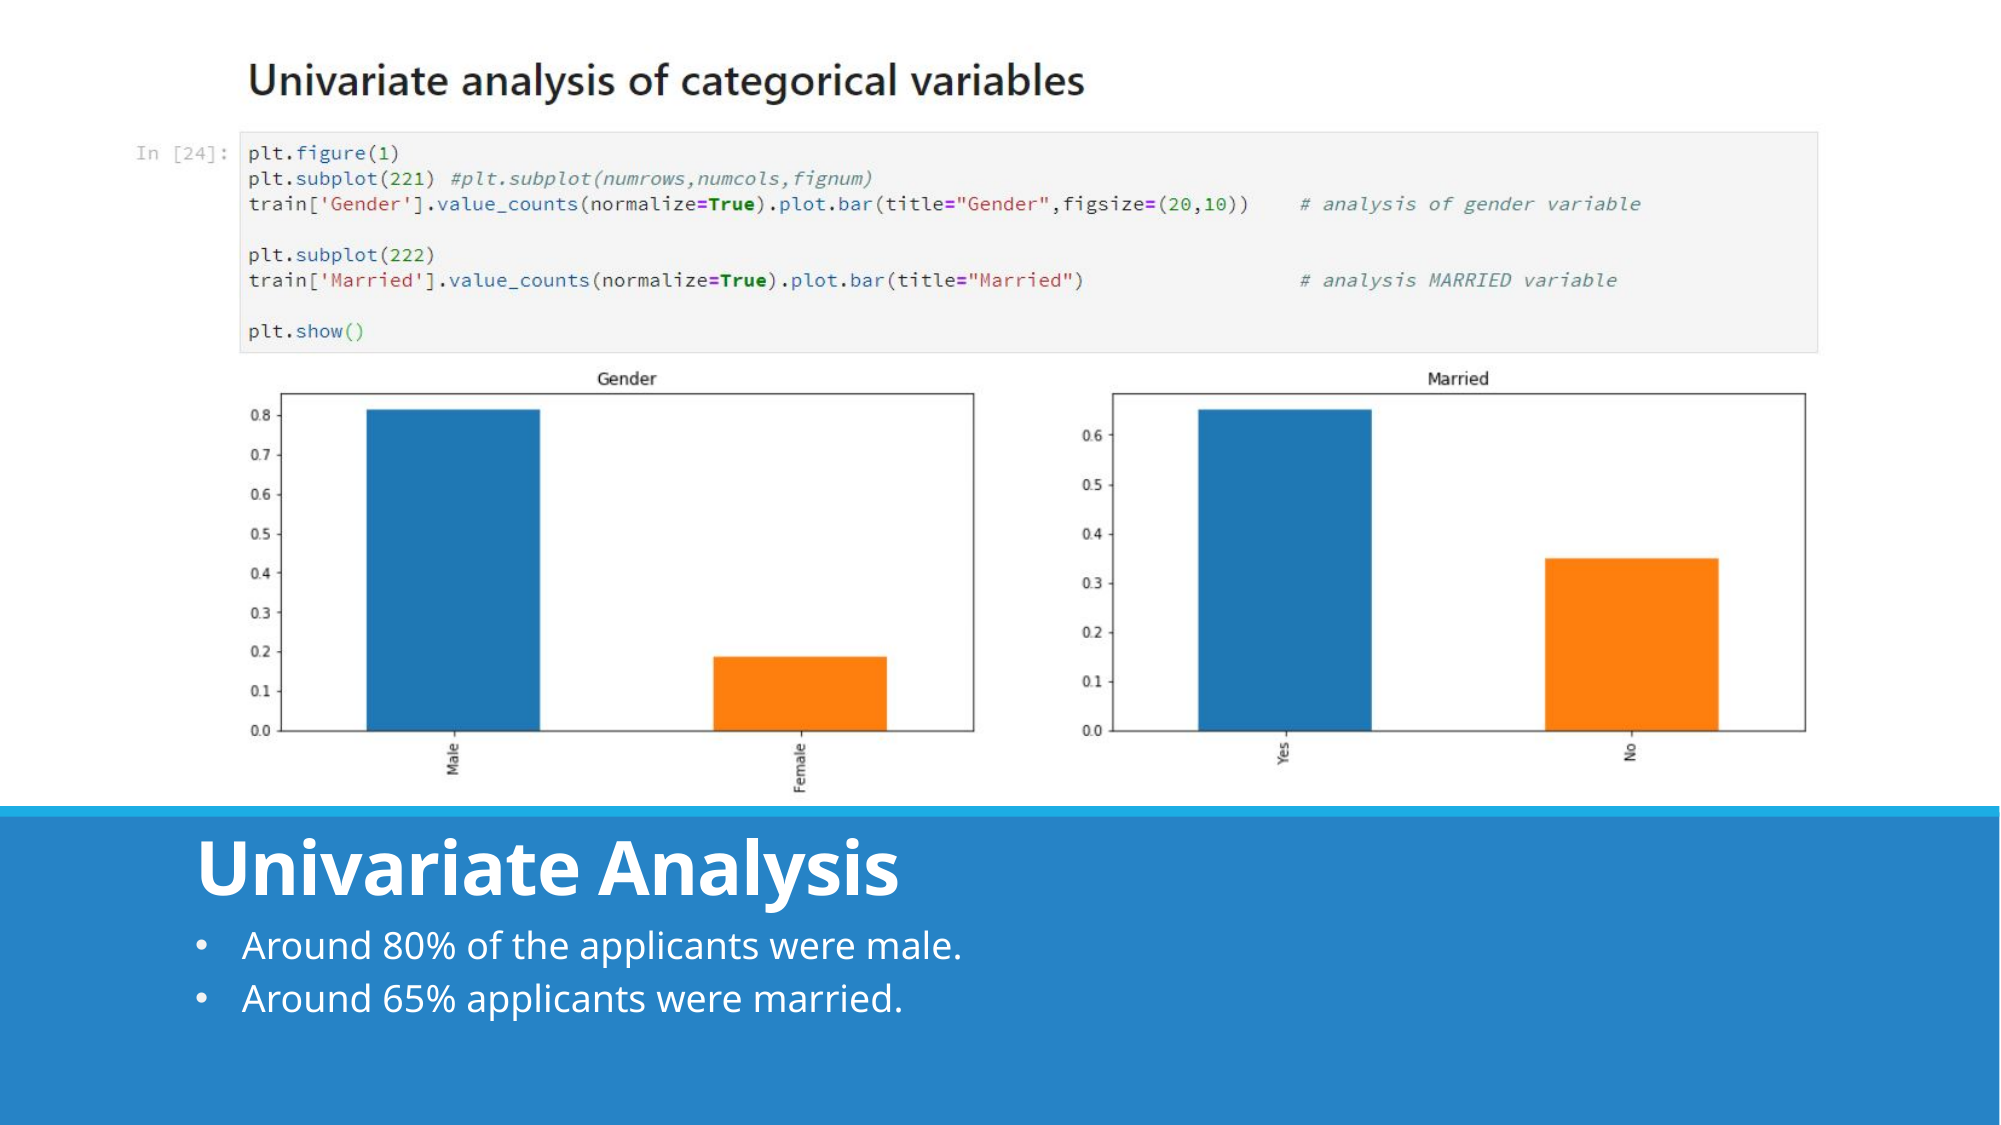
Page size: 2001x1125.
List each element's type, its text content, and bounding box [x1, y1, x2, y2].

title Univariate Analysis [180, 823, 1839, 911]
picture [102, 35, 1840, 805]
list Around 80% of the applicants were male. Around 65% applicants were married. [180, 926, 1839, 1041]
